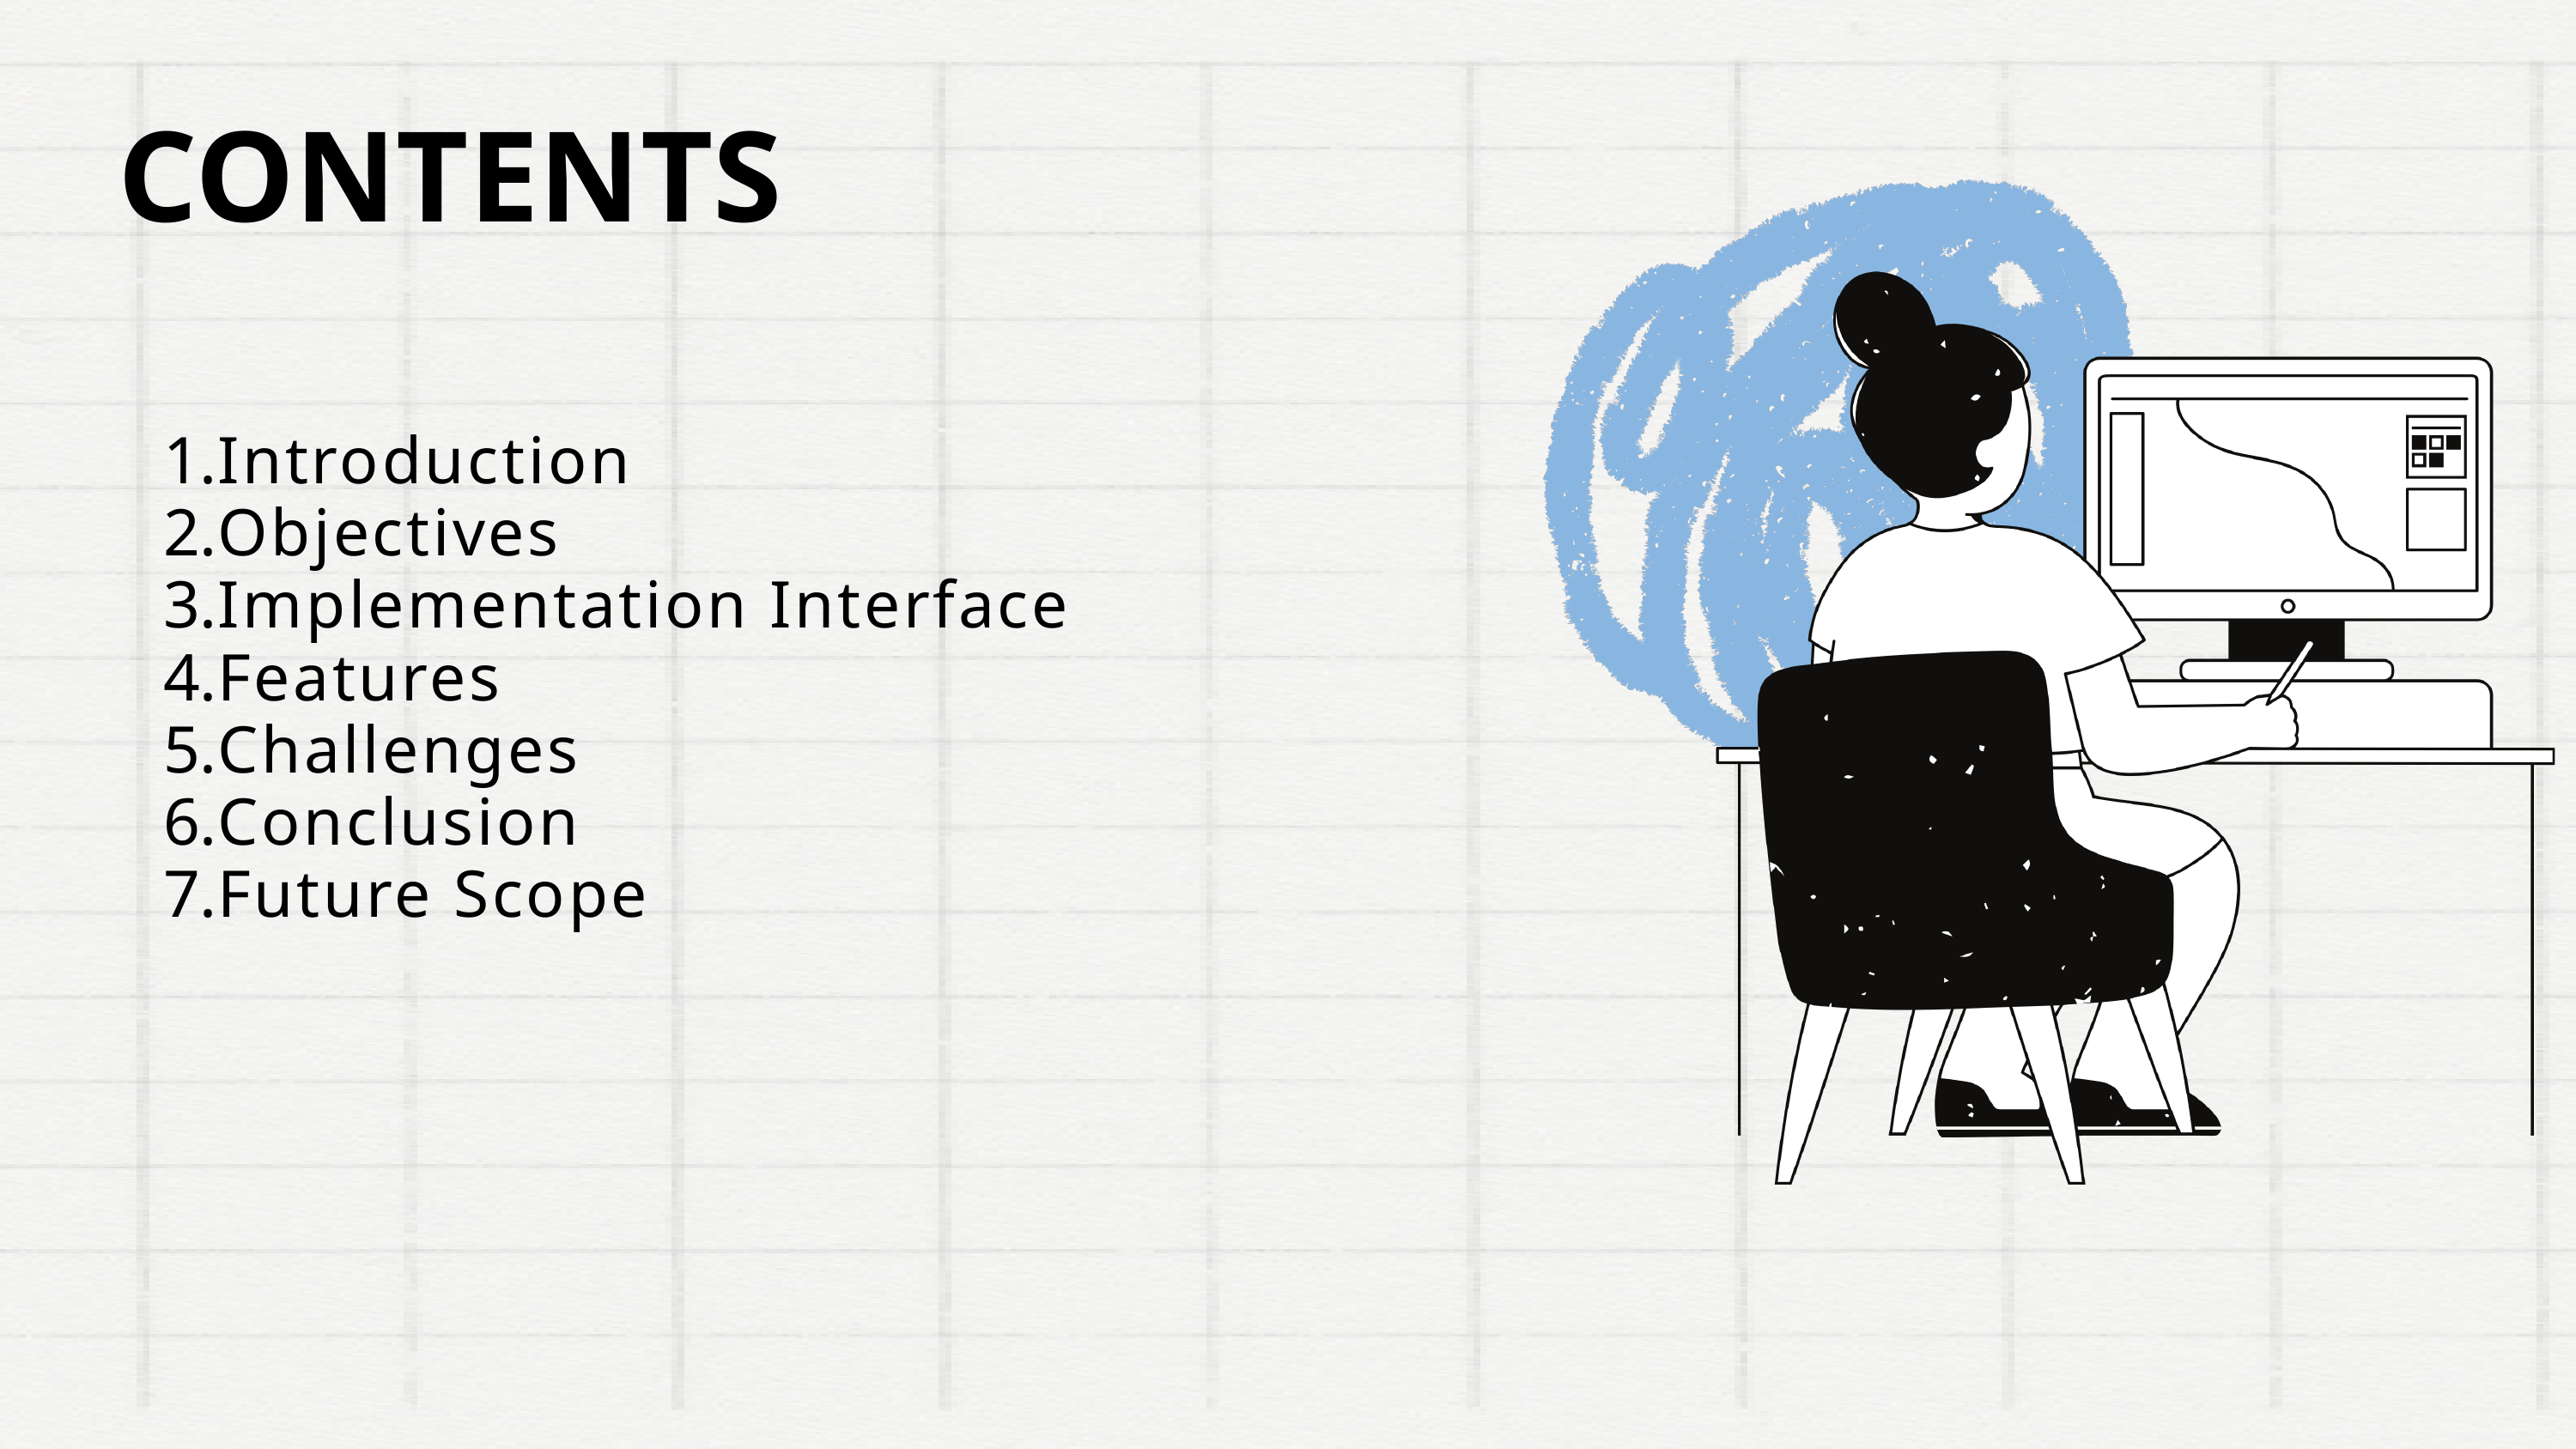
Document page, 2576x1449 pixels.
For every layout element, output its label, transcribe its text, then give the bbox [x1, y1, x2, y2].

text_box [1716, 264, 2555, 1185]
text_box [1542, 178, 2136, 777]
text_box [0, 0, 2576, 1449]
text_box Introduction Objectives Implementation Interface Features Challenges Conclusion Future Scope [118, 423, 1326, 1003]
text_box CONTENTS [118, 124, 1258, 247]
